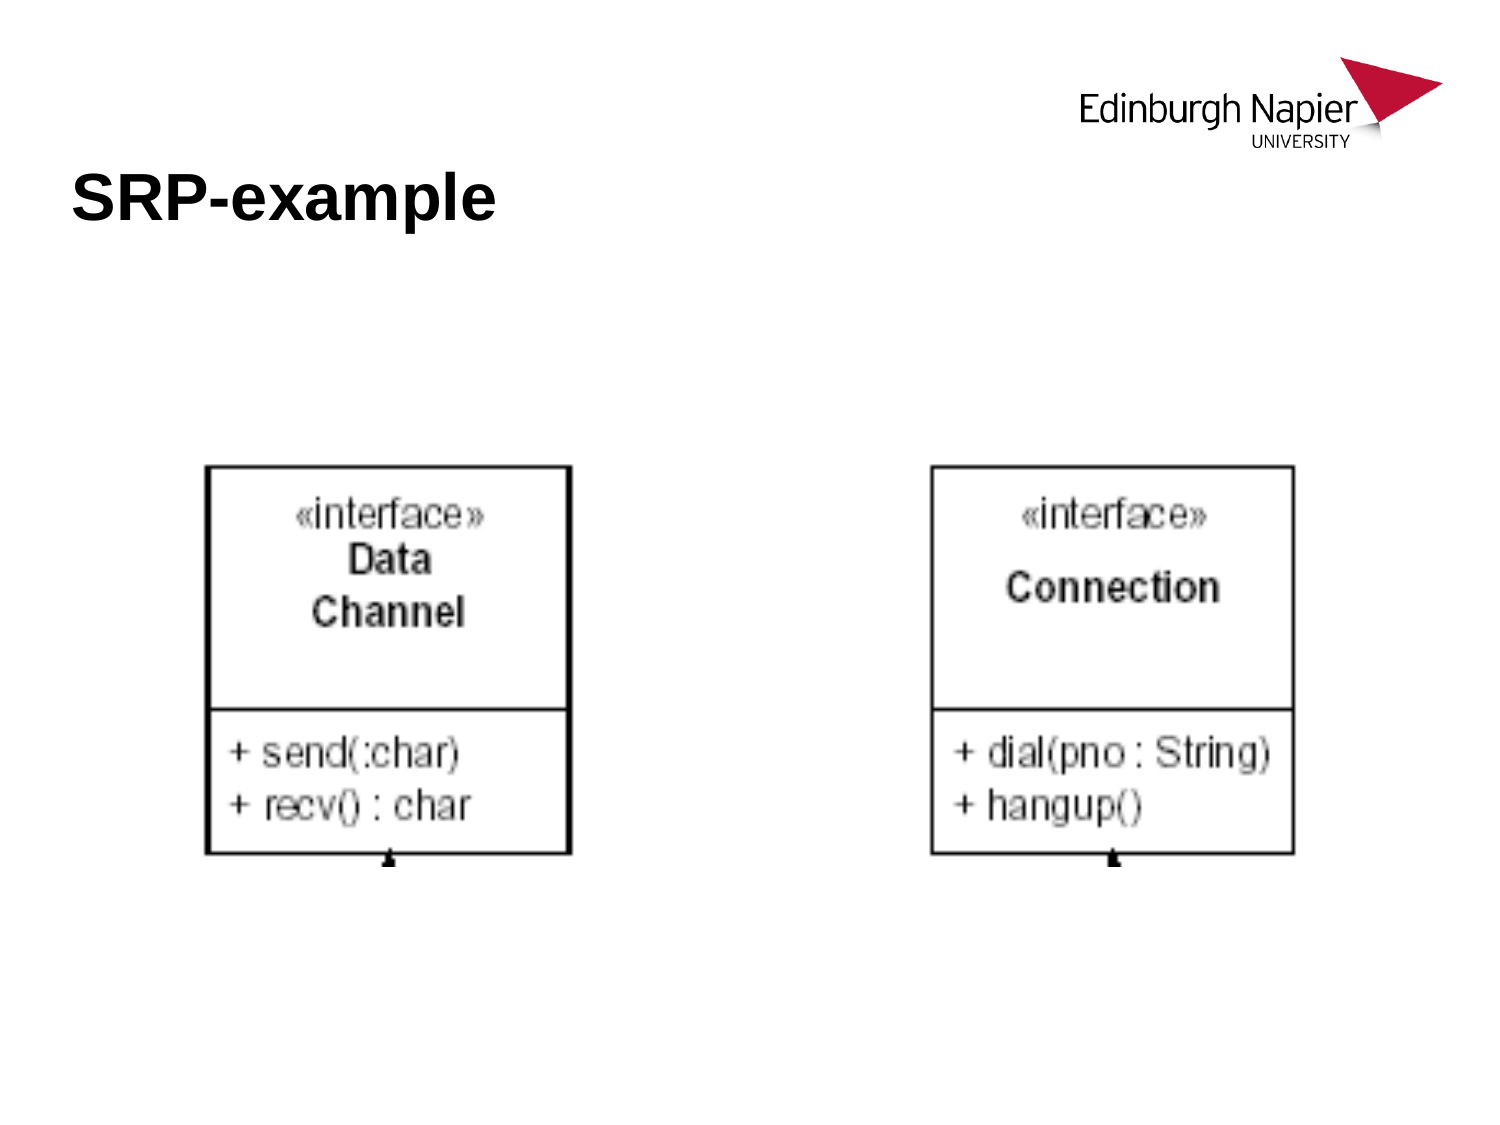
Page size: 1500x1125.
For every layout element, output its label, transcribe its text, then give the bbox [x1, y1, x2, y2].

picture [1081, 57, 1443, 136]
title SRP-example [56, 136, 1443, 252]
picture [163, 455, 1330, 867]
